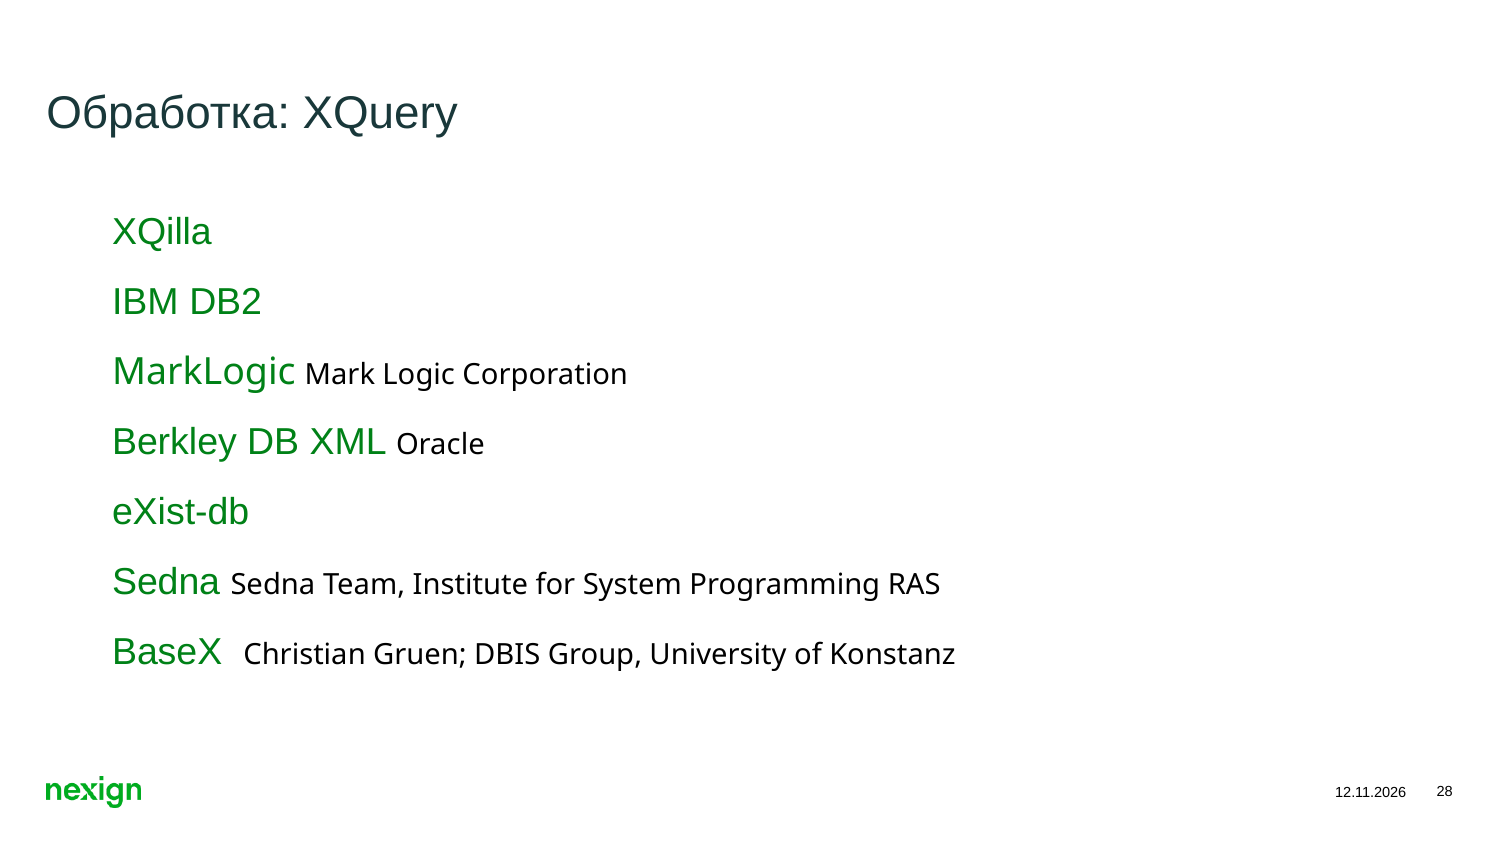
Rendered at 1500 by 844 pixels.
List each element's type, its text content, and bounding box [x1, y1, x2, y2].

picture [46, 776, 141, 808]
slide_number 28 [1406, 752, 1453, 800]
title Обработка: XQuery [46, 43, 1453, 139]
text_box XQilla IBM DB2 MarkLogic Mark Logic Corporation Berkley DB XML Oracle eXist-db Sedna Sedna Team, Institute for System Programming RAS BaseX Christian Gruen; DBIS Group, University of Konstanz [112, 206, 1270, 694]
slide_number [1311, 777, 1407, 800]
